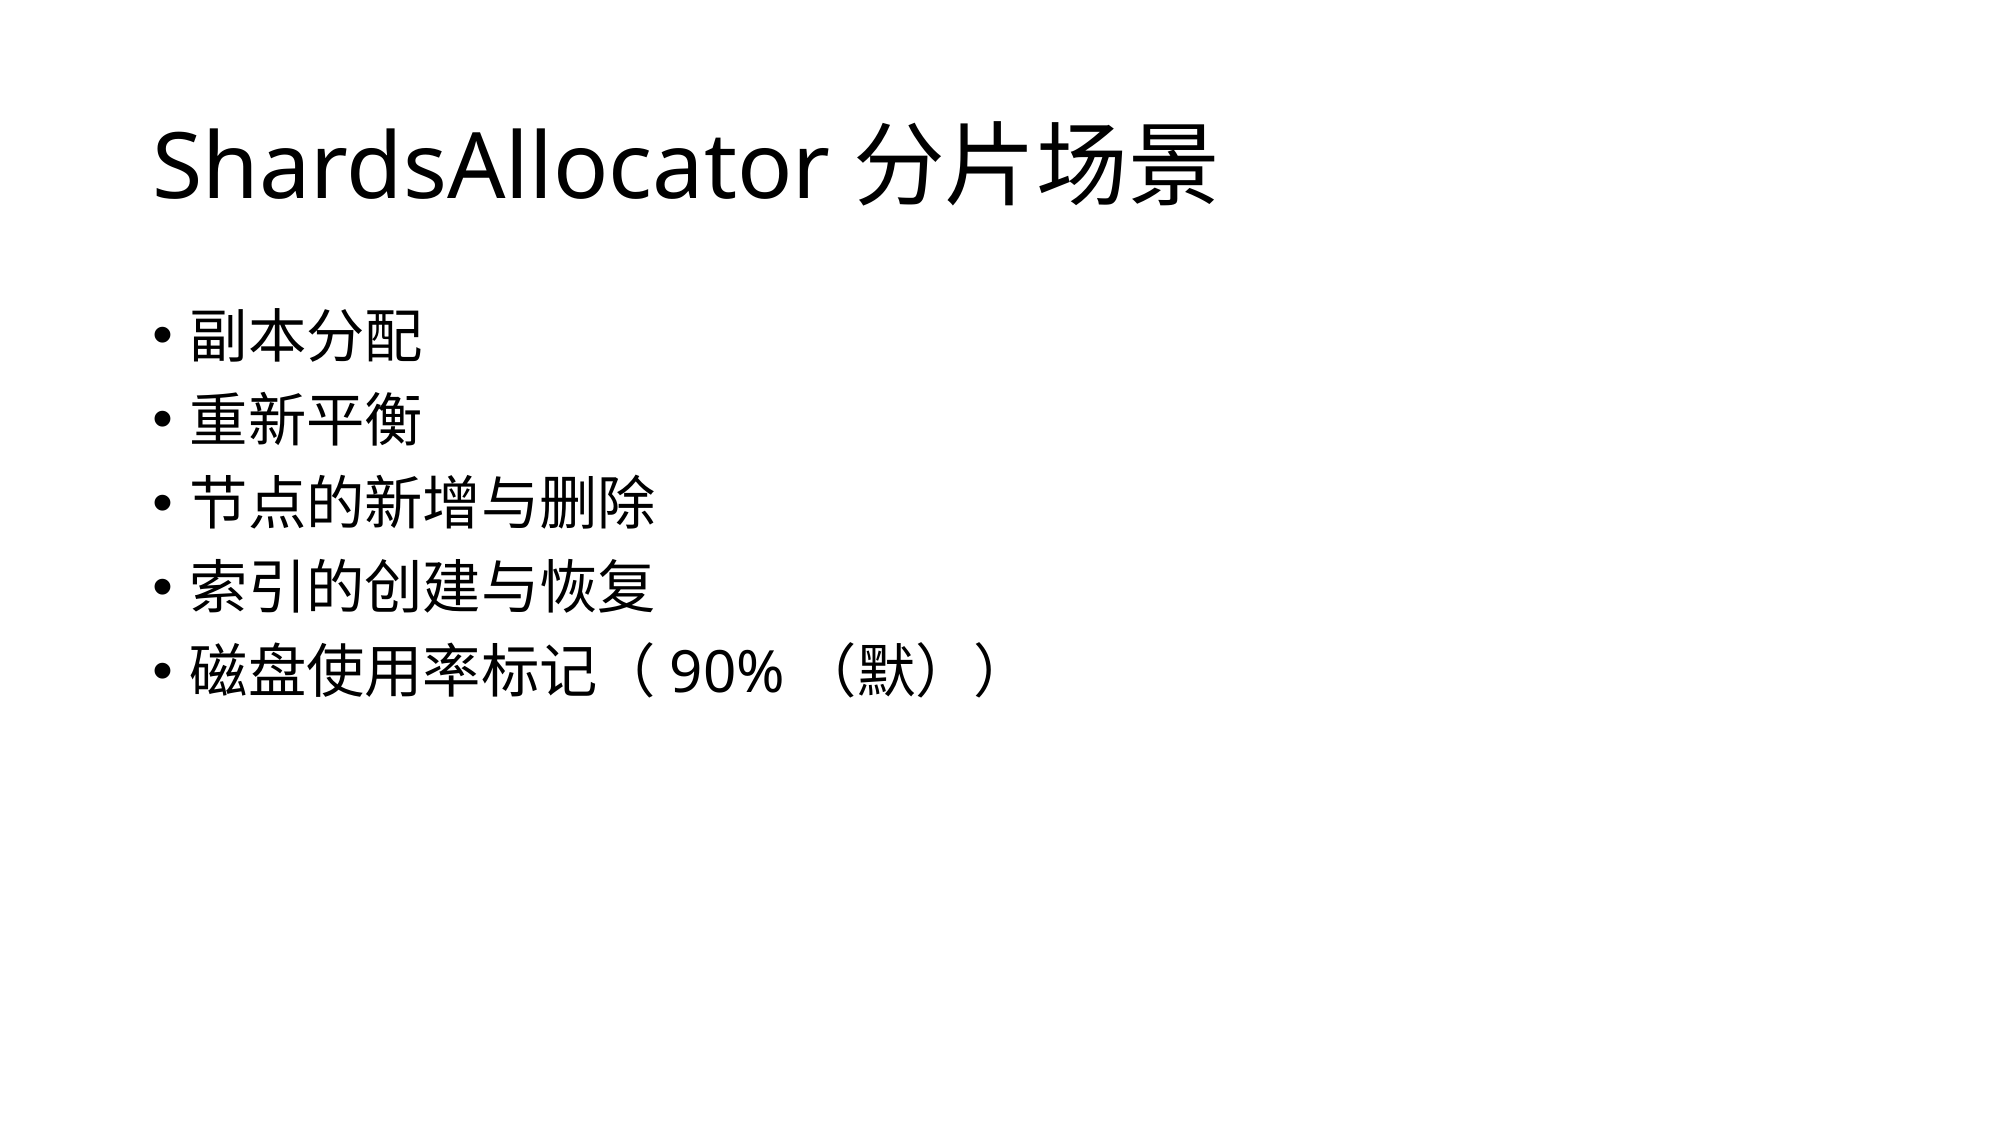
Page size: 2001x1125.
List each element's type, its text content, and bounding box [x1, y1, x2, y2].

list 副本分配 重新平衡 节点的新增与删除 索引的创建与恢复 磁盘使用率标记（90%（默）） [137, 299, 1863, 1066]
title ShardsAllocator分片场景 [137, 59, 1863, 278]
